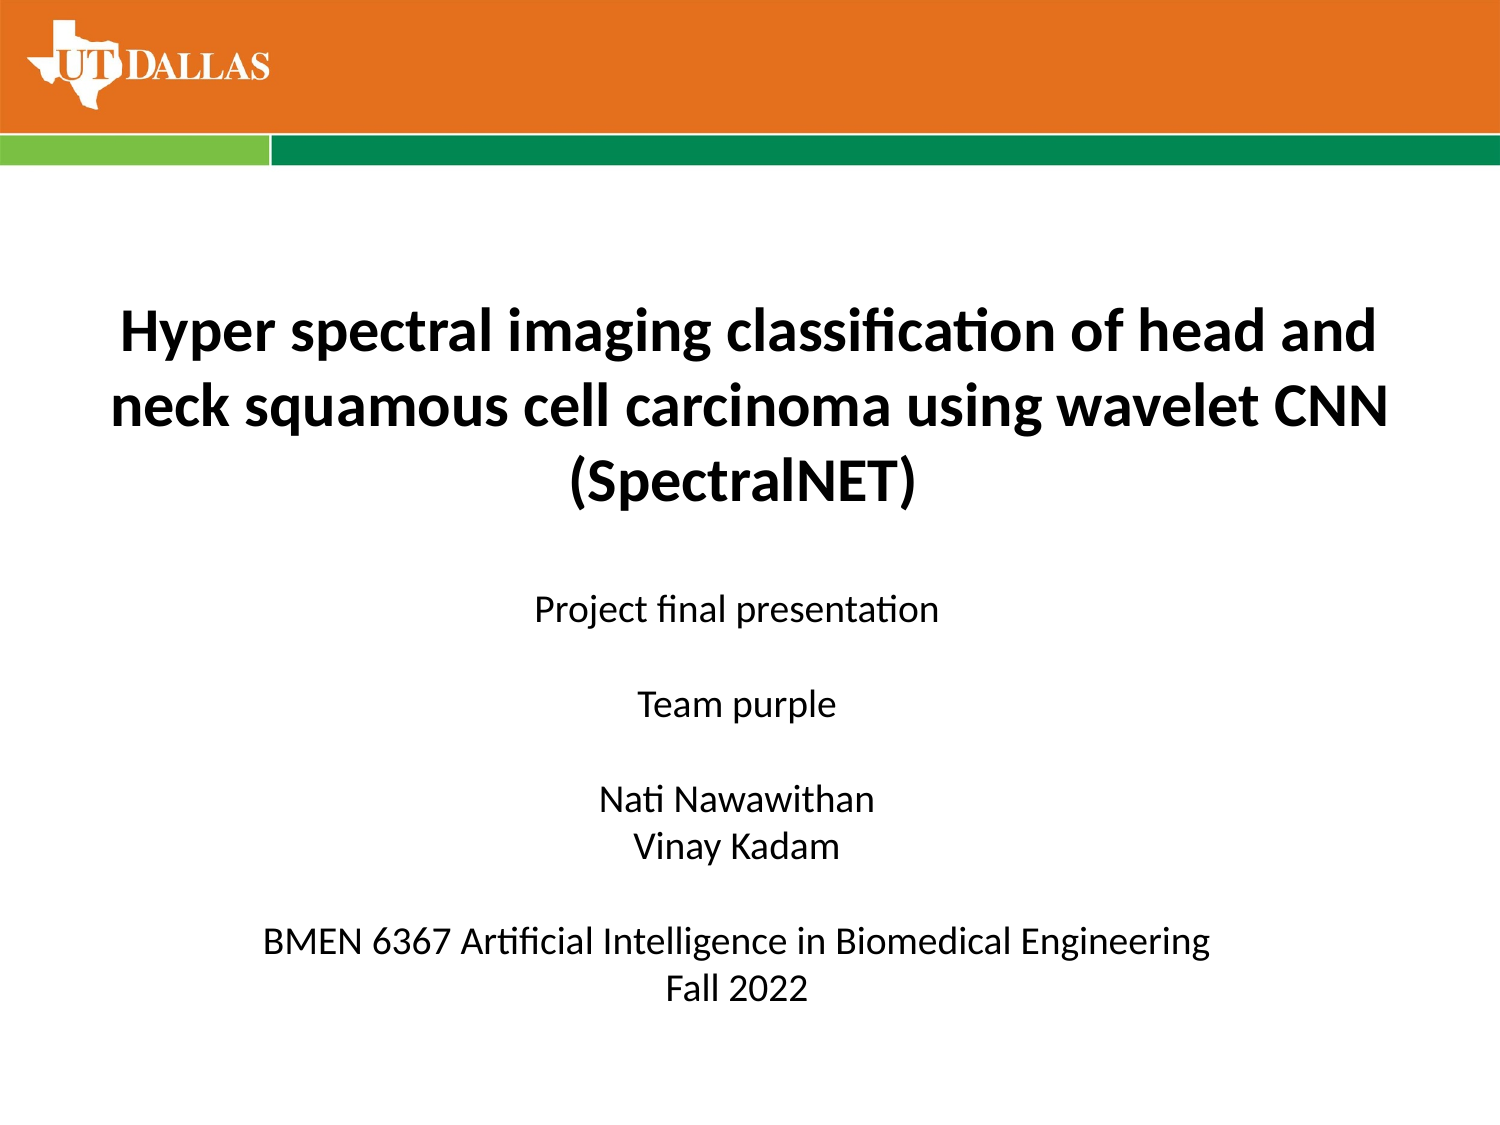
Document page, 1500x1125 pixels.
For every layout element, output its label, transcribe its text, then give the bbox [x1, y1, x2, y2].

title Hyper spectral imaging classification of head and neck squamous cell carcinoma using wavelet CNN (SpectralNET) [42, 280, 1458, 522]
subtitle Project final presentation Team purple Nati Nawawithan Vinay Kadam BMEN 6367 Artificial Intelligence in Biomedical Engineering Fall 2022 [212, 575, 1263, 1104]
picture [0, 0, 1500, 1125]
